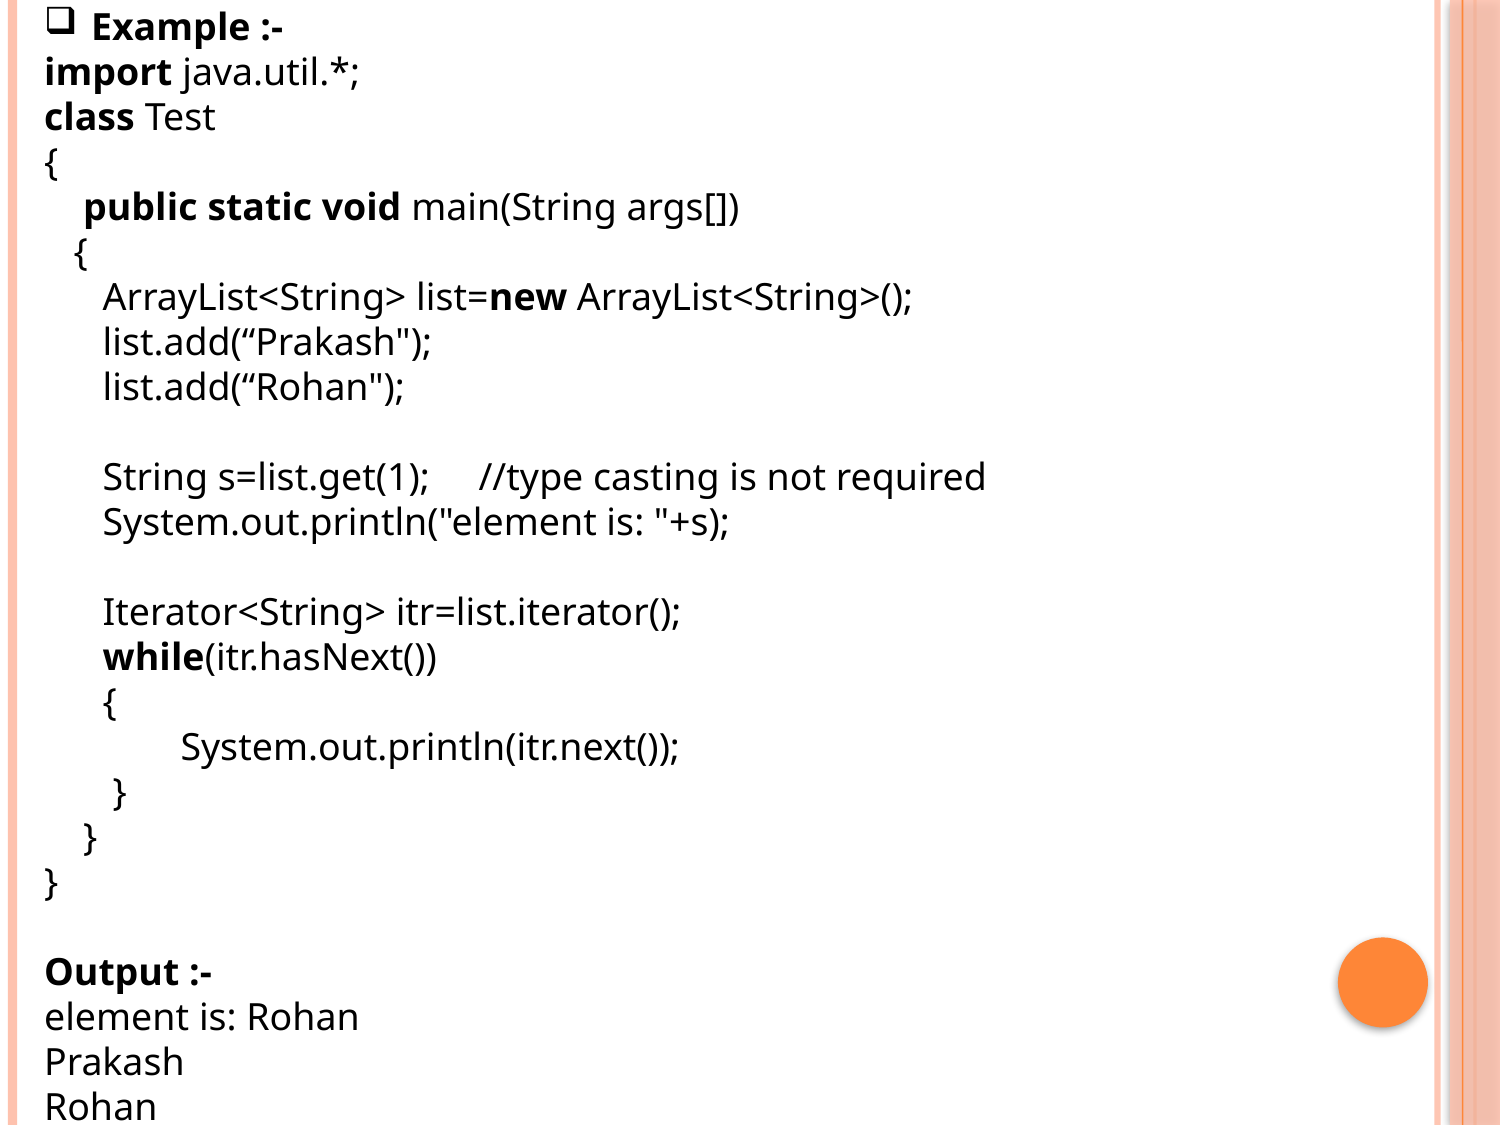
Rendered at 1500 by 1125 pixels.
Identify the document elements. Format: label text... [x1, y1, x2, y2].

text_box Example :- import java.util.*; class Test { public static void main(String args[]) { ArrayList<String> list=new ArrayList<String>(); list.add(“Prakash"); list.add(“Rohan"); String s=list.get(1); //type casting is not required System.out.println("element is: "+s); Iterator<String> itr=list.iterator(); while(itr.hasNext()) { System.out.println(itr.next()); } } } Output :- element is: Rohan Prakash Rohan [29, 0, 1436, 1125]
